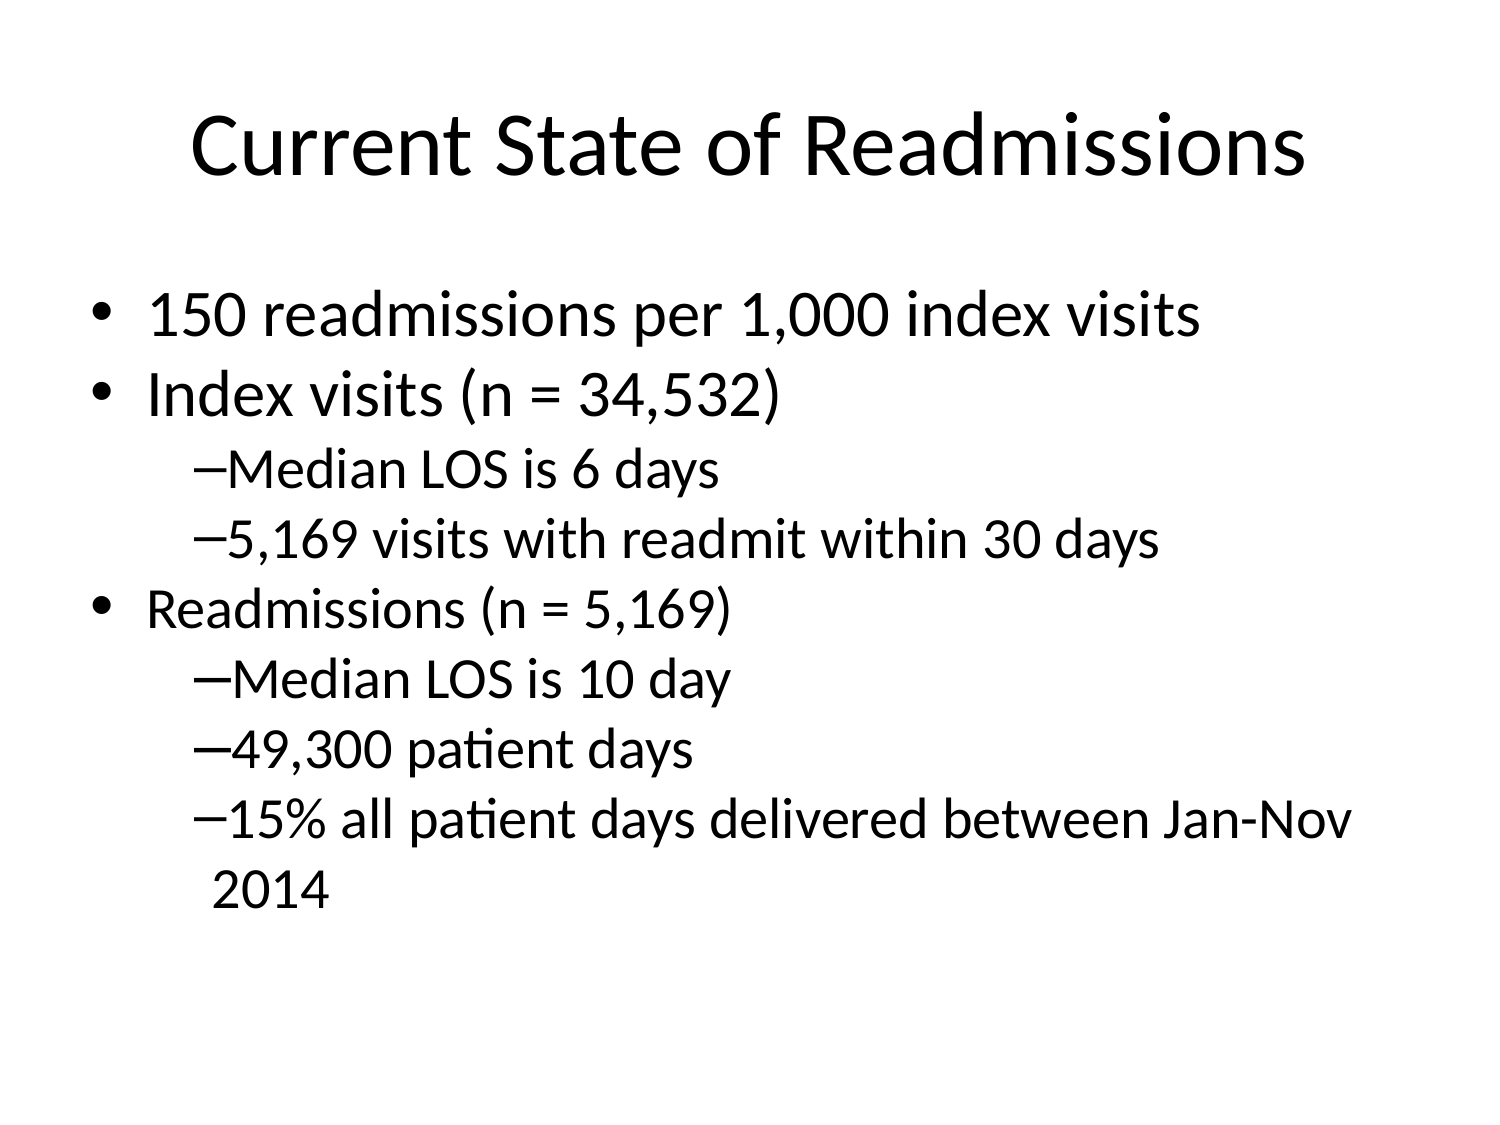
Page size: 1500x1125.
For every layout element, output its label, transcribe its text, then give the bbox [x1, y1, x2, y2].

list 150 readmissions per 1,000 index visits Index visits (n = 34,532) Median LOS is 6 days 5,169 visits with readmit within 30 days Readmissions (n = 5,169) Median LOS is 10 day 49,300 patient days 15% all patient days delivered between Jan-Nov 2014 [75, 262, 1425, 1065]
title Current State of Readmissions [75, 45, 1425, 233]
